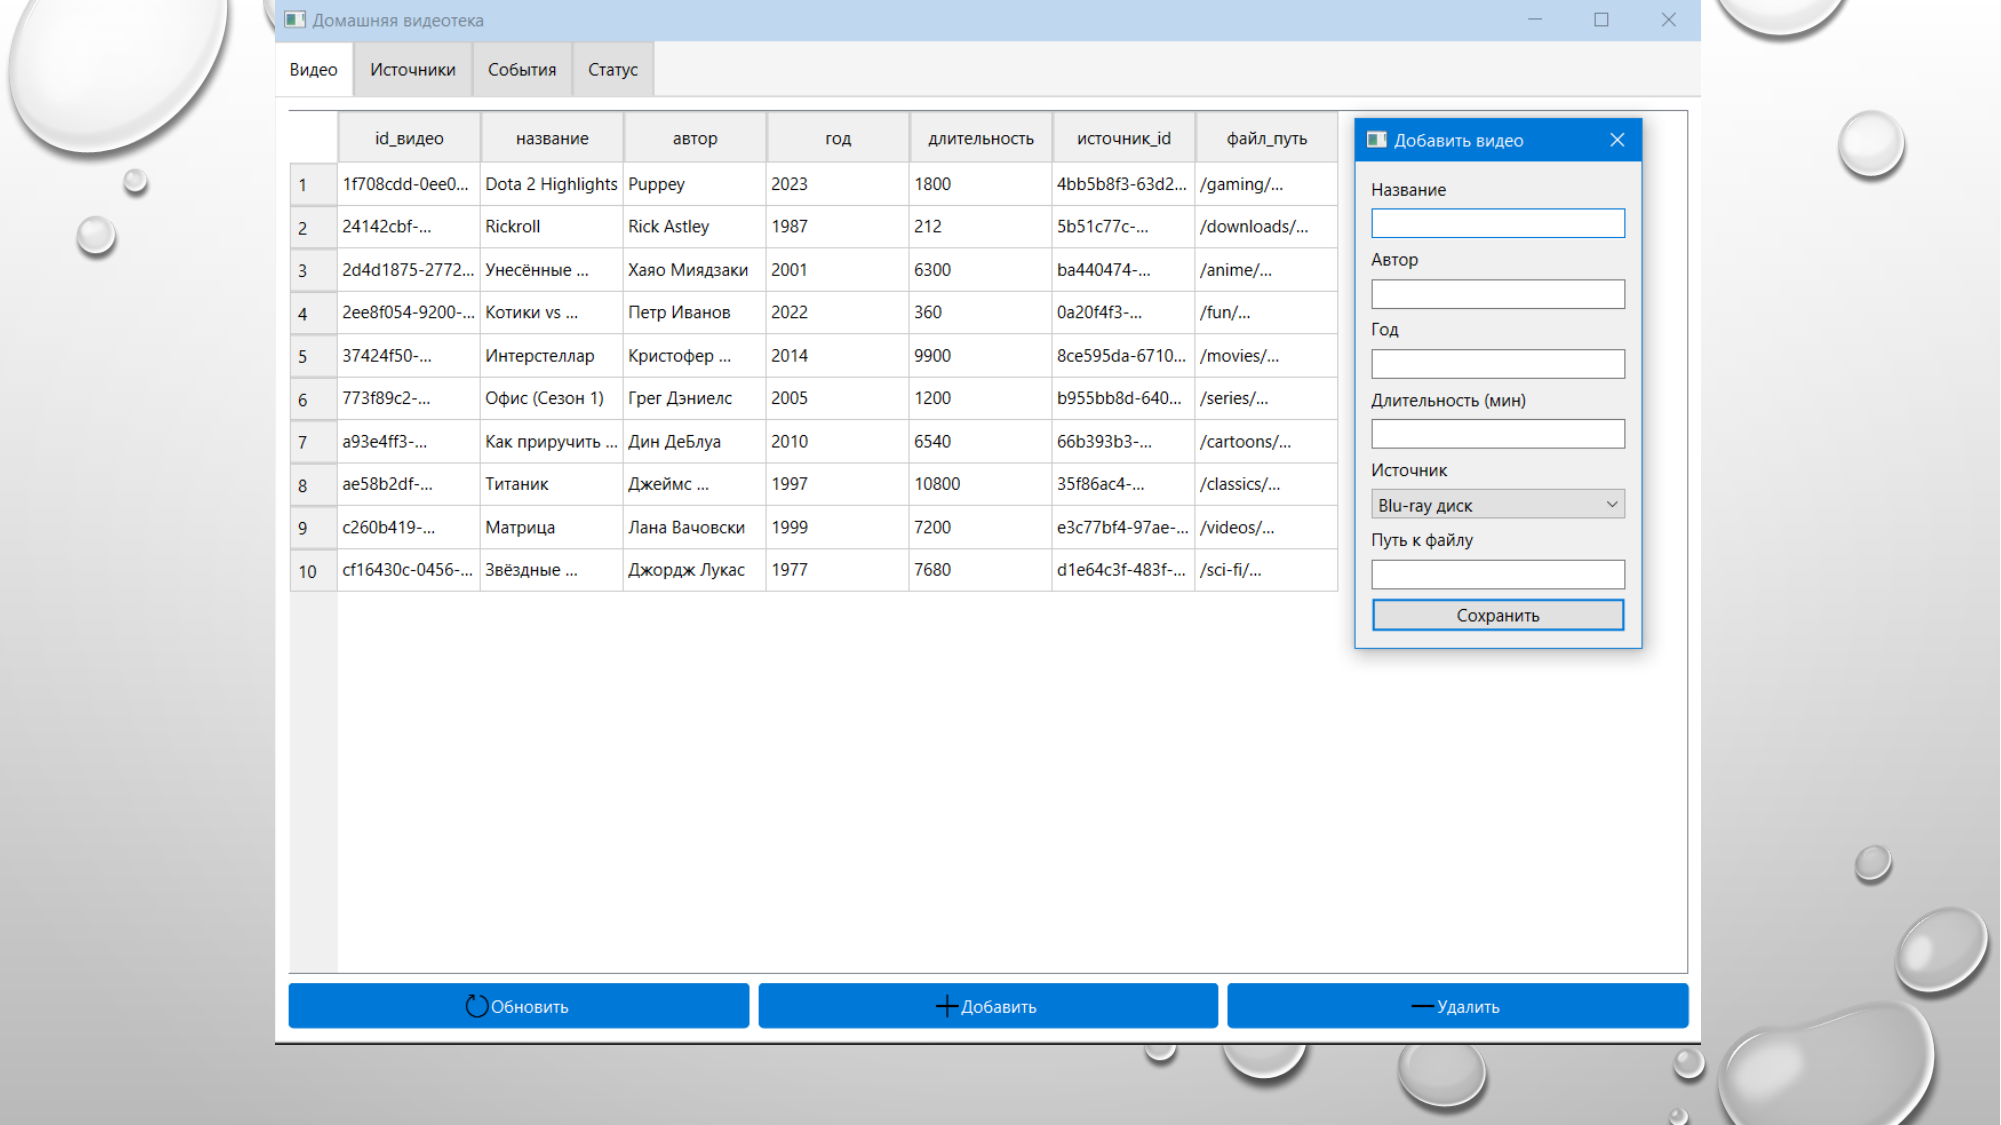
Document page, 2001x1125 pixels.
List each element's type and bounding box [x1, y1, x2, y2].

list [274, 0, 1702, 1046]
picture [0, 0, 2000, 1125]
